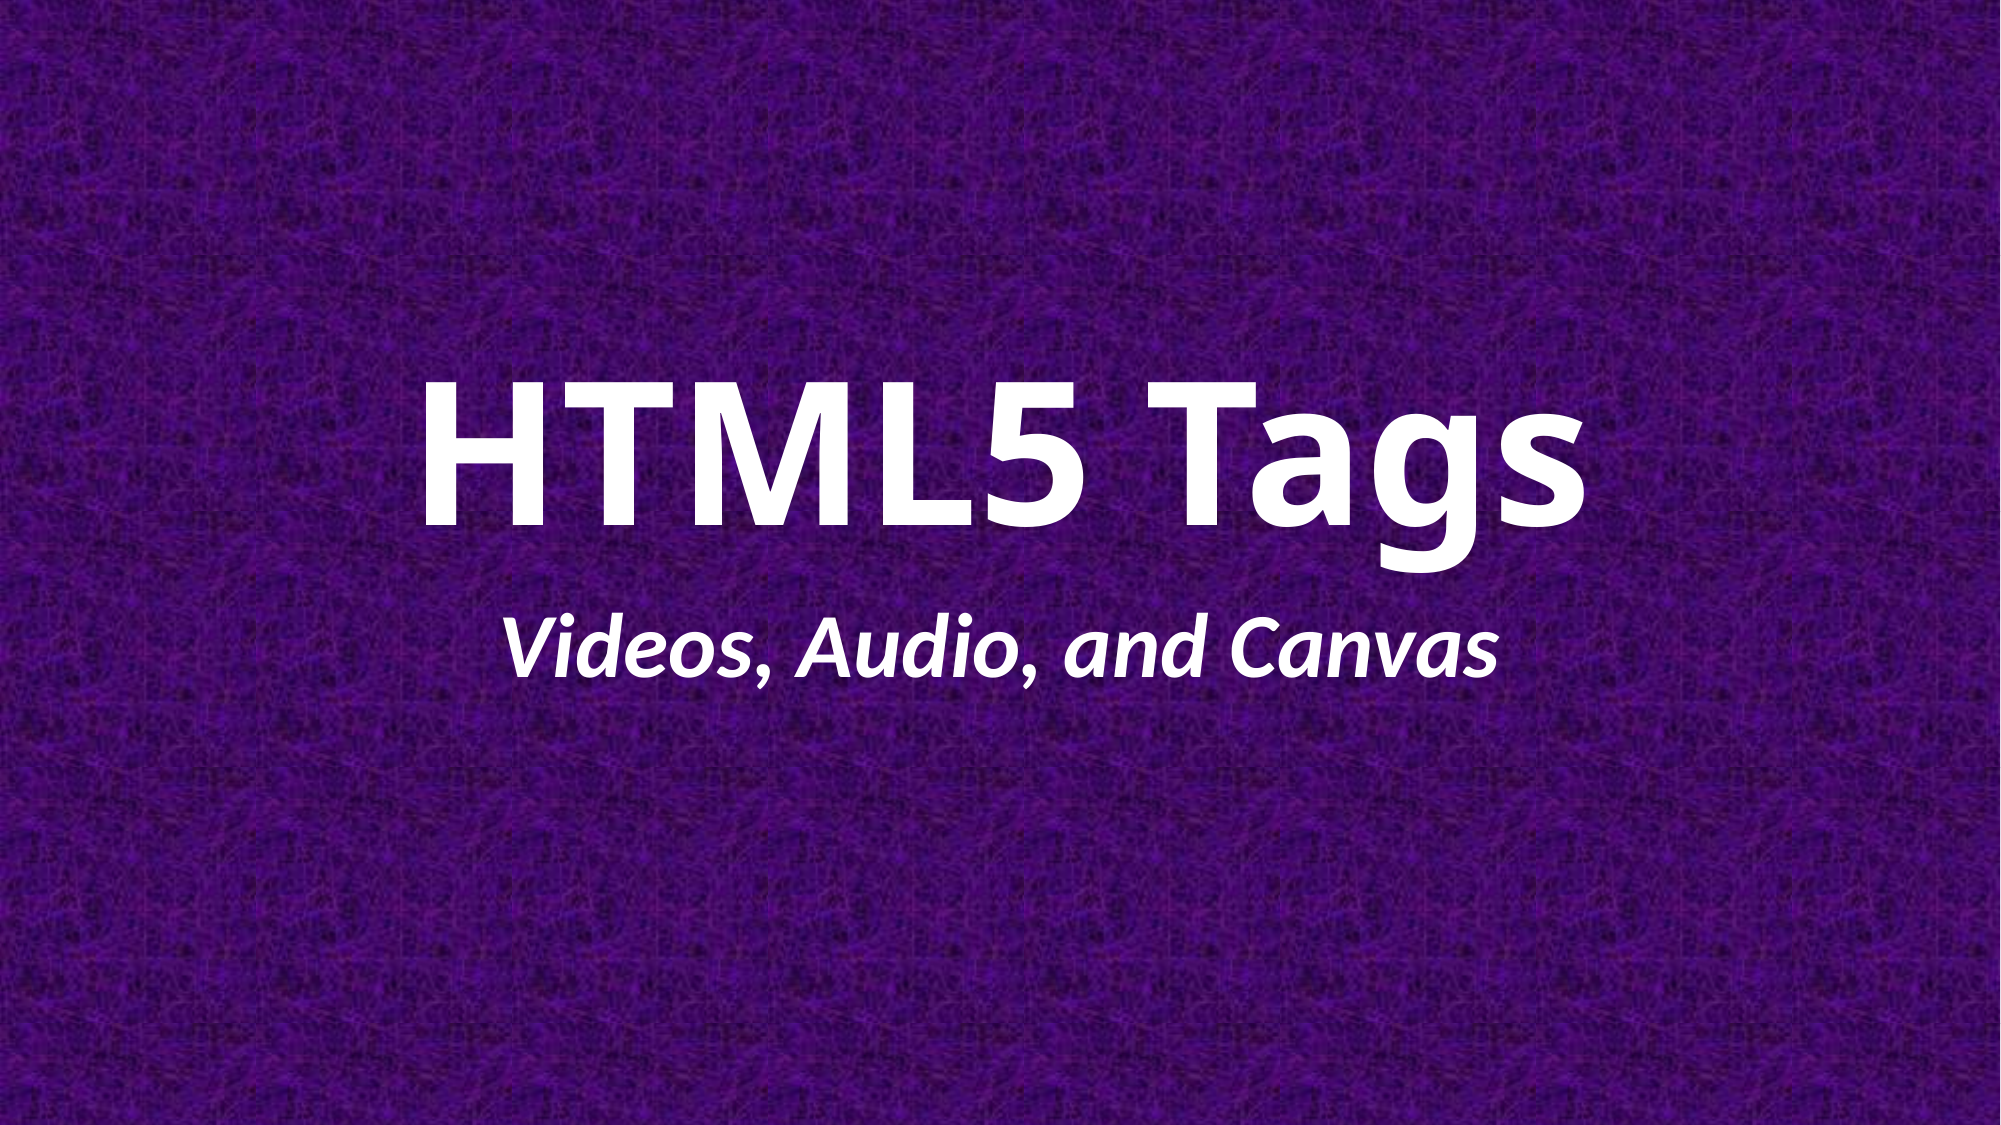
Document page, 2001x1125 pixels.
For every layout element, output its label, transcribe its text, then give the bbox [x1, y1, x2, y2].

picture [0, 0, 2001, 1125]
subtitle Videos, Audio, and Canvas [249, 590, 1750, 863]
title HTML5 Tags [249, 184, 1750, 576]
